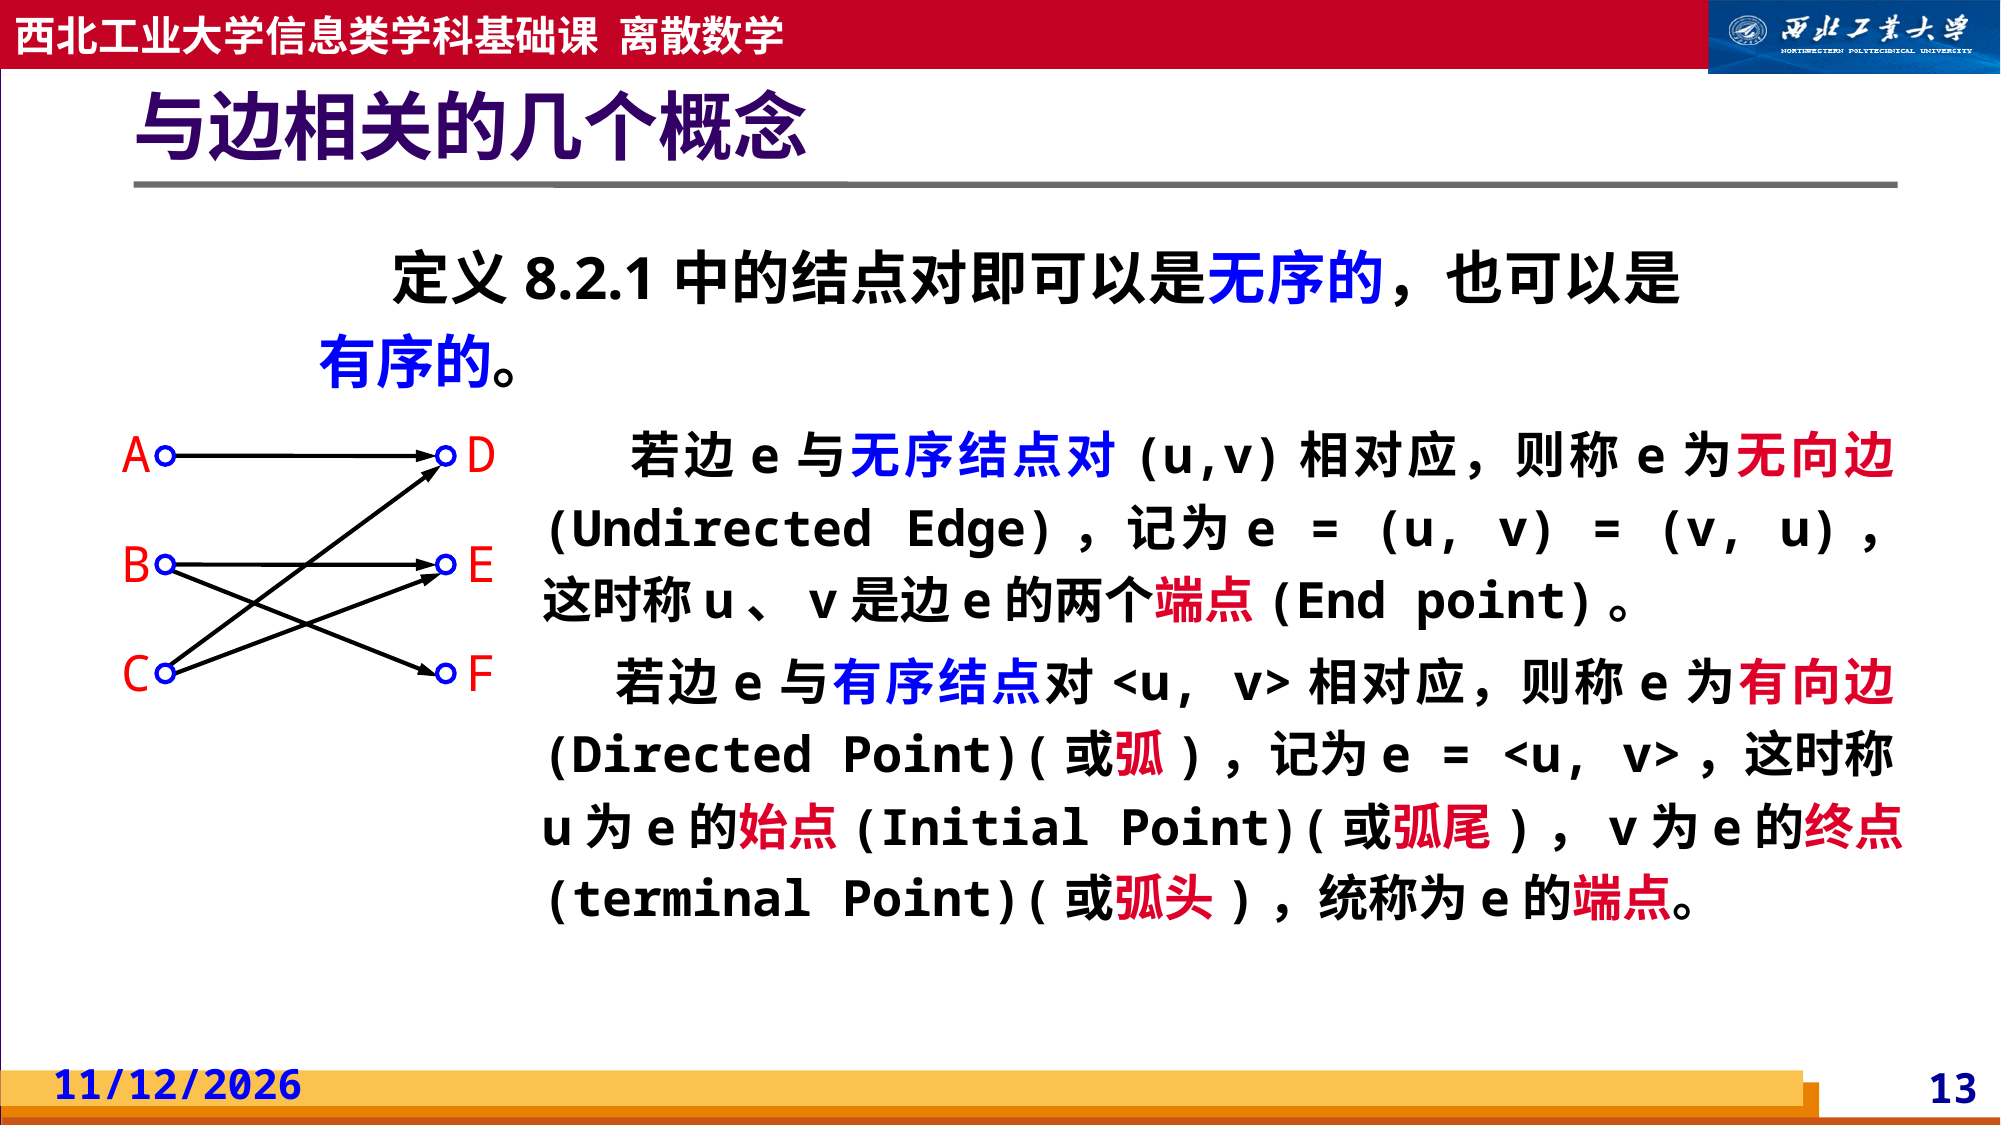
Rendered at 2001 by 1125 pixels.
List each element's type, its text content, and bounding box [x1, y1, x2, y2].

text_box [120, 422, 486, 703]
title 与边相关的几个概念 [133, 54, 1898, 207]
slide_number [46, 1057, 378, 1109]
picture [1709, 0, 2001, 74]
list 定义8.2.1中的结点对即可以是无序的，也可以是有序的。 [303, 220, 1697, 394]
text_box 若边e与无序结点对(u,v)相对应，则称e为无向边(Undirected Edge)，记为e = (u, v) = (v, u)，这时称u、v是边e的两个端点(End point)。 若边e与有序结点对<u, v>相对应，则称e为有向边(Directed Point)(或弧)，记为e = <u, v>，这时称u为e的始点(Initial Point)(或弧尾)，v为e的终点(terminal Point)(或弧头)，统称为e的端点。 [527, 393, 1922, 935]
